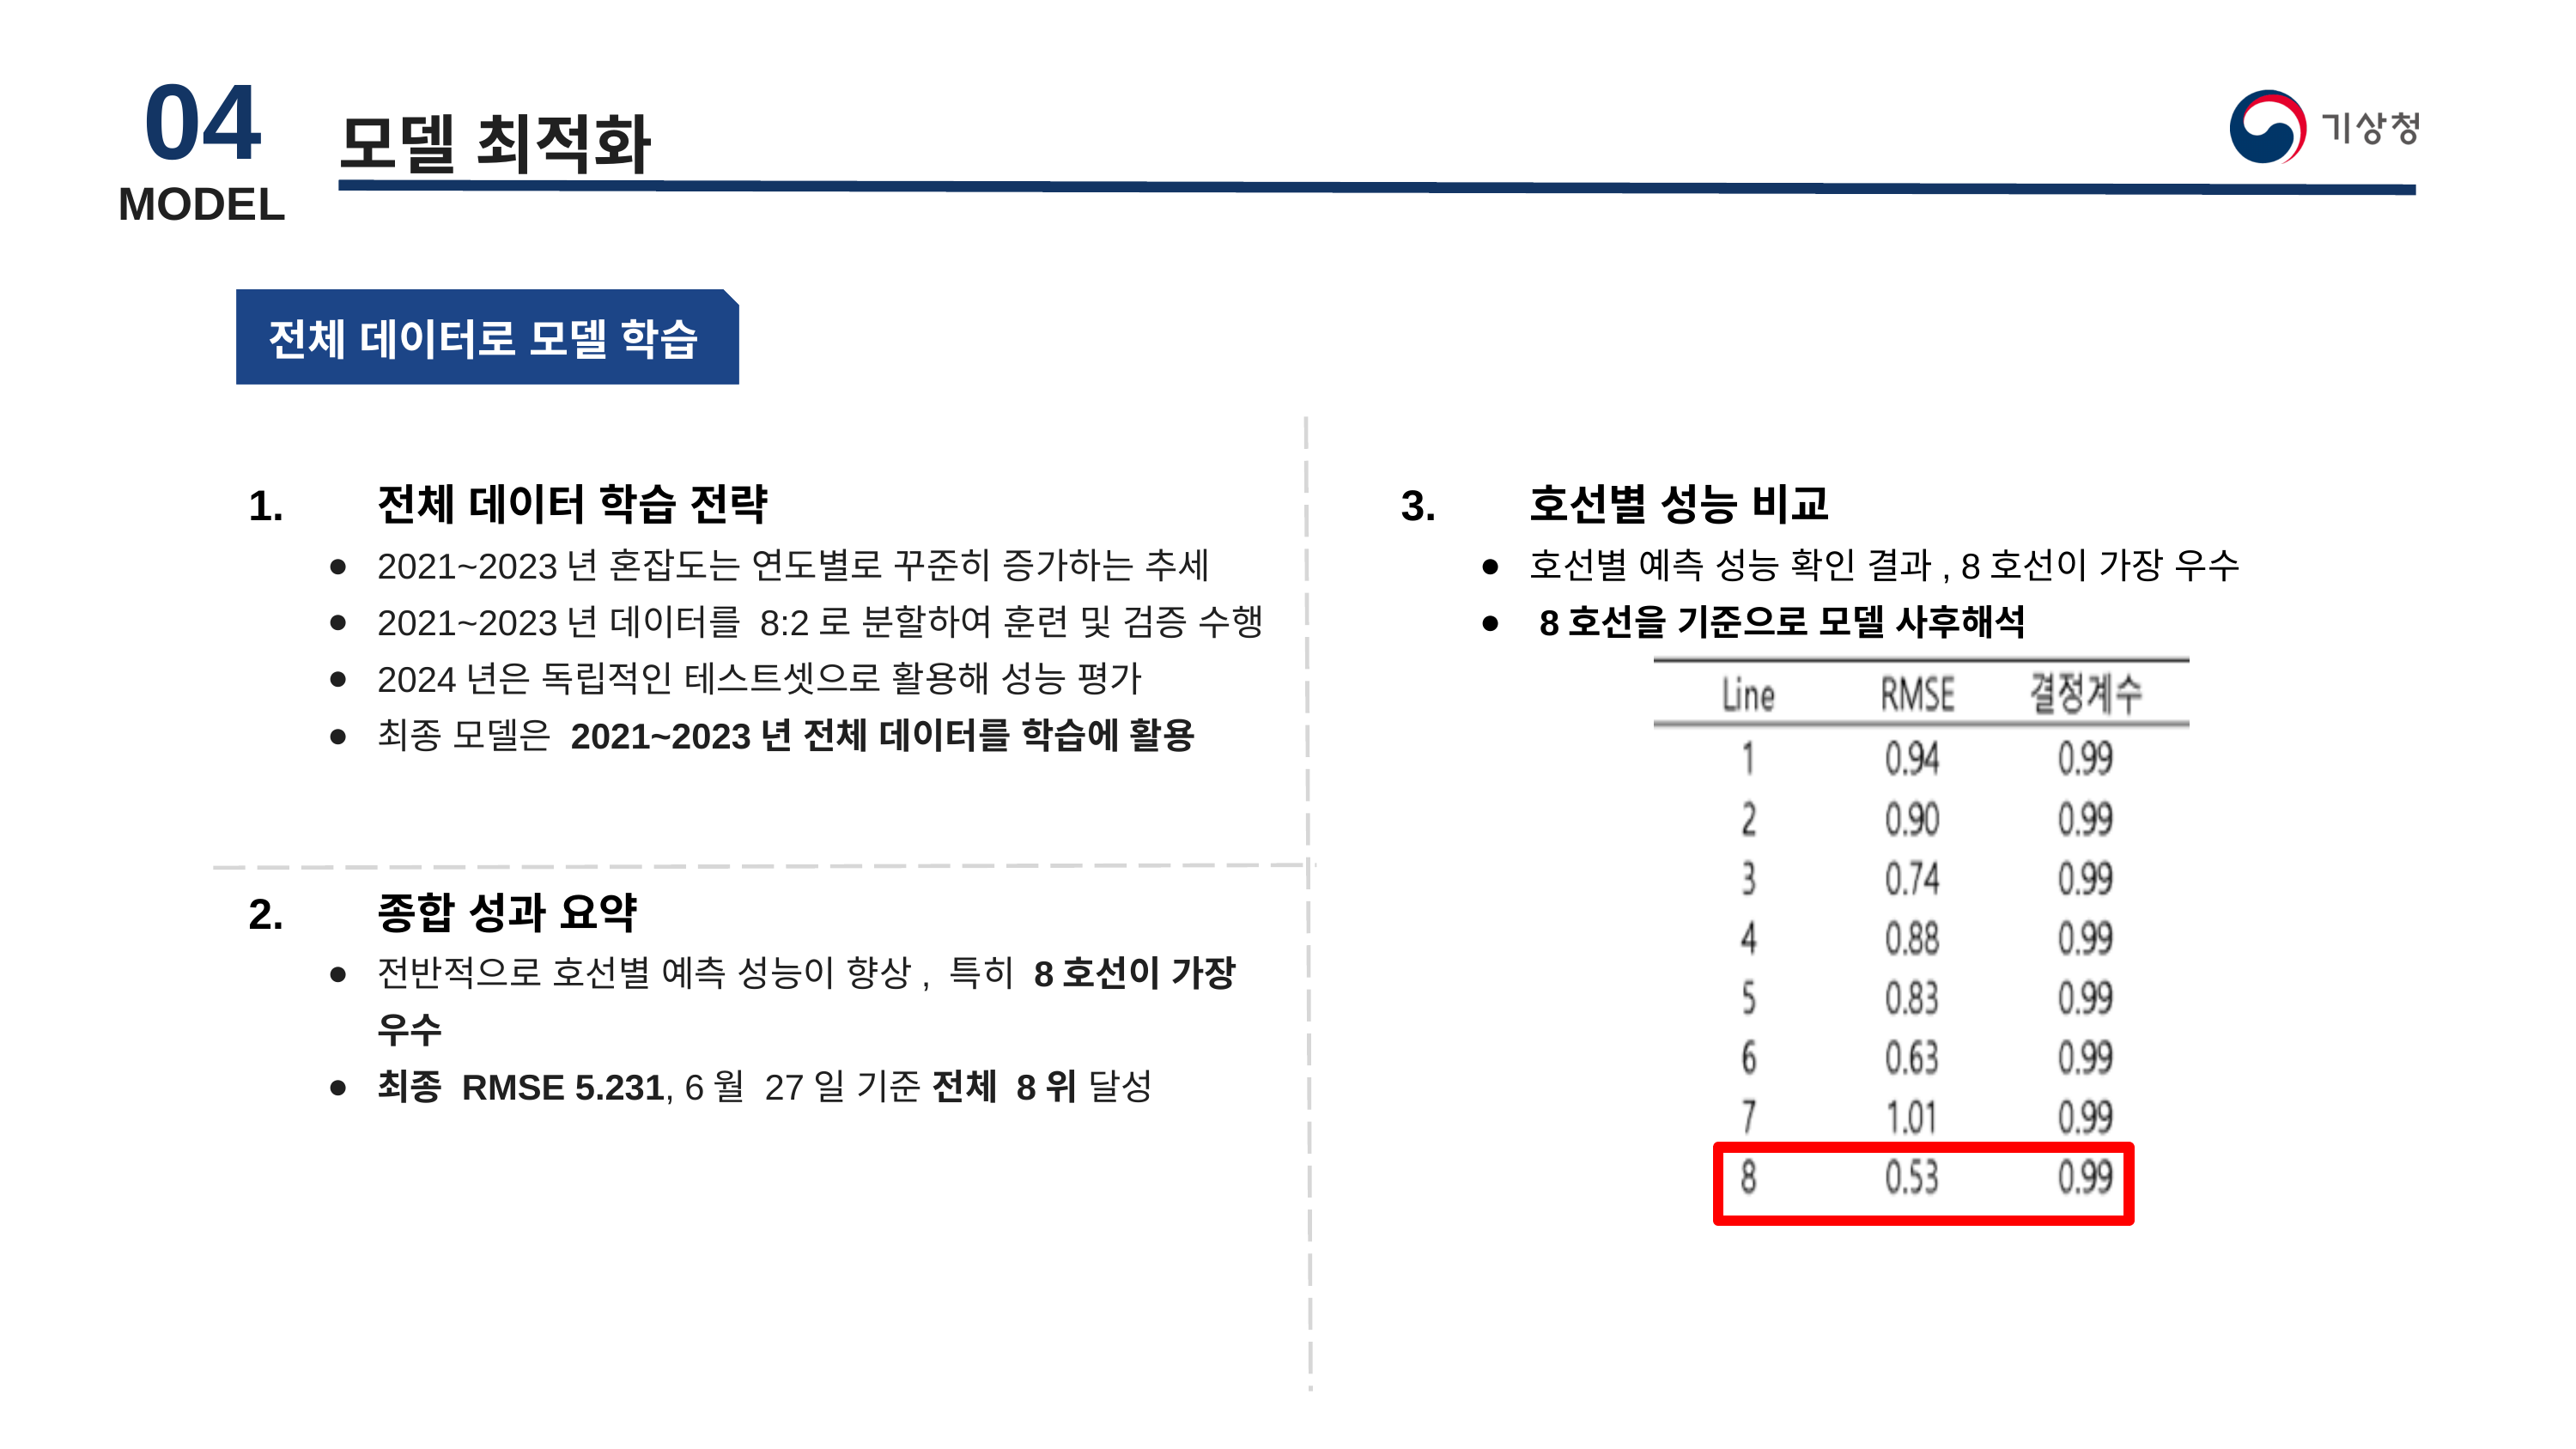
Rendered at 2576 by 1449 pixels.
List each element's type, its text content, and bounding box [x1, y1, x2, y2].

text_box 1. 전체 데이터 학습 전략 2021~2023년 혼잡도는 연도별로 꾸준히 증가하는 추세 2021~2023년 데이터를 8:2로 분할하여 훈련 및 검증 수행 2024년은 독립적인 테스트셋으로 활용해 성능 평가 최종 모델은 2021~2023년 전체 데이터를 학습에 활용 2. 종합 성과 요약 전반적으로 호선별 예측 성능이 향상, 특히 8호선이 가장 우수 최종 RMSE 5.231, 6월 27일 기준 전체 8위 달성 [235, 876, 1295, 1343]
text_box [213, 864, 1317, 869]
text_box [1305, 876, 1311, 1391]
picture [2230, 89, 2419, 164]
text_box 1. 전체 데이터 학습 전략 2021~2023년 혼잡도는 연도별로 꾸준히 증가하는 추세 2021~2023년 데이터를 8:2로 분할하여 훈련 및 검증 수행 2024년은 독립적인 테스트셋으로 활용해 성능 평가 최종 모델은 2021~2023년 전체 데이터를 학습에 활용 2. 종합 성과 요약 전반적으로 호선별 예측 성능이 향상, 특히 8호선이 가장 우수 최종 RMSE 5.231, 6월 27일 기준 전체 8위 달성 [235, 448, 1295, 864]
picture [1654, 643, 2190, 1222]
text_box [1305, 416, 1311, 864]
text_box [338, 185, 2416, 191]
text_box 04 MODEL [0, 75, 448, 225]
text_box 전체 데이터로 모델 학습 [235, 288, 740, 385]
text_box 3. 호선별 성능 비교 호선별 예측 성능 확인 결과, 8호선이 가장 우수 8호선을 기준으로 모델 사후해석 [1388, 448, 2403, 599]
text_box 모델 최적화 [338, 91, 1784, 162]
